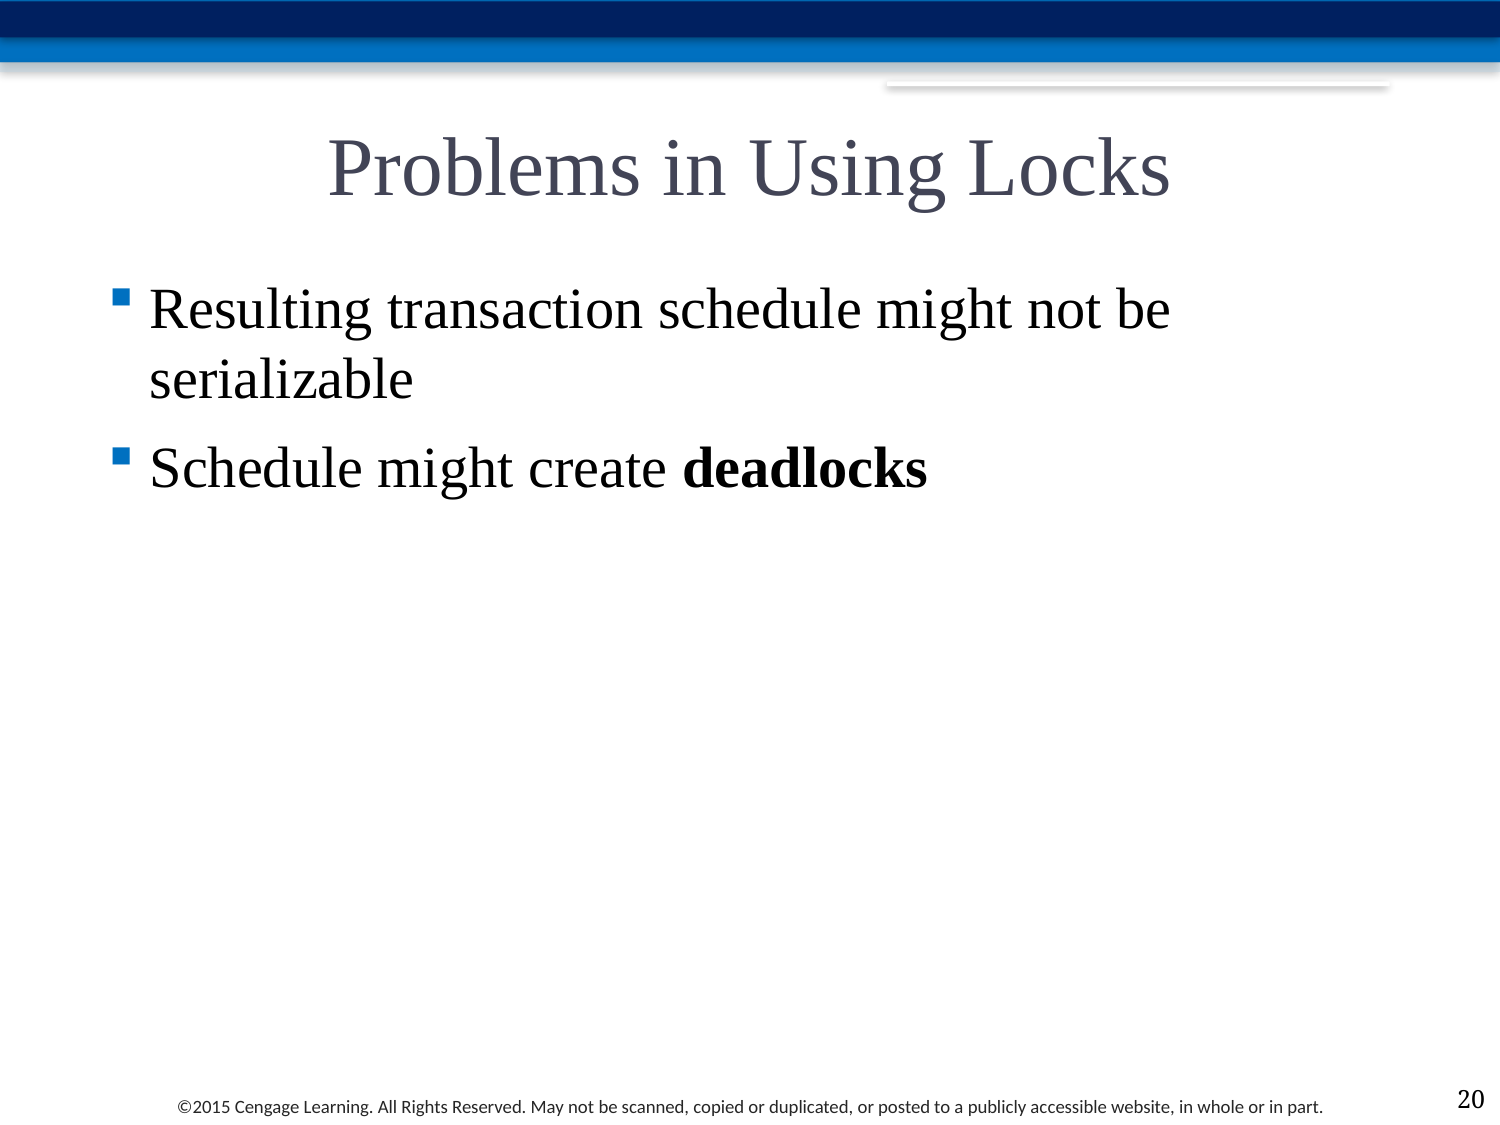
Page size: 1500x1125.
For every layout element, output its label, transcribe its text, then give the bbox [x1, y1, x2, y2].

list Resulting transaction schedule might not be serializable Schedule might create deadlocks [75, 262, 1425, 1066]
slide_number 20 [1425, 1074, 1500, 1125]
title Problems in Using Locks [75, 75, 1425, 250]
